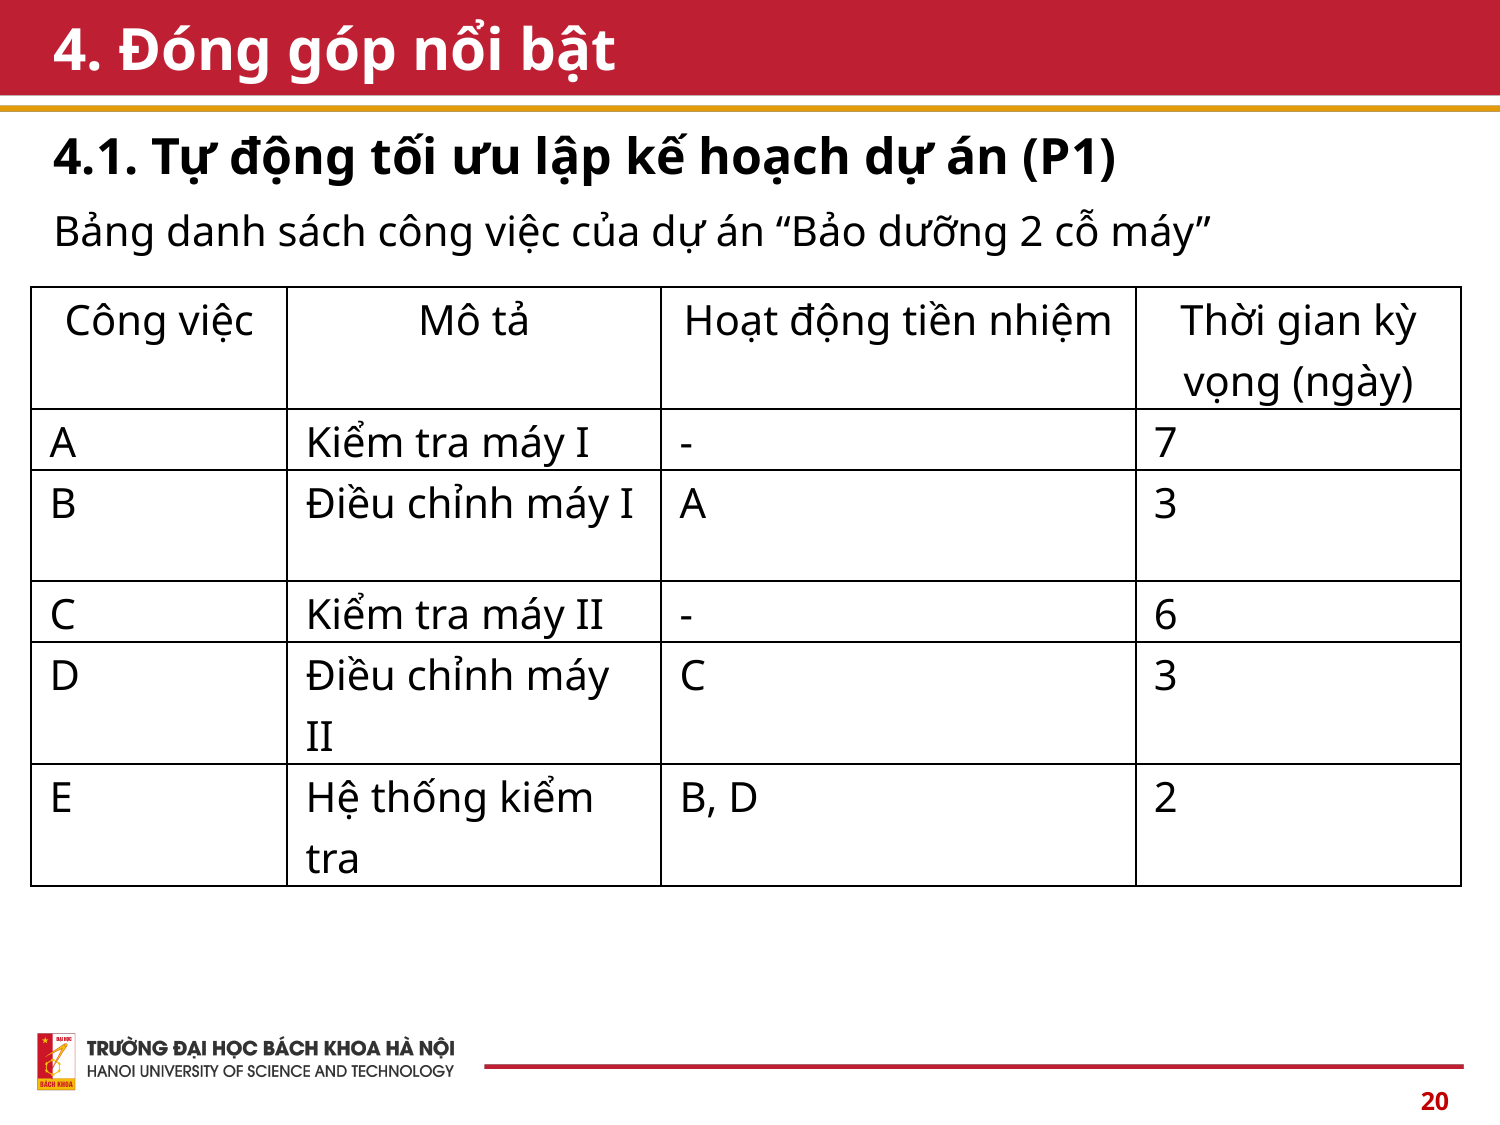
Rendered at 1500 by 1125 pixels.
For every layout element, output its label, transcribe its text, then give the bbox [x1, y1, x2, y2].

table_cell Điều chỉnh máy I [288, 471, 660, 580]
table_cell Điều chỉnh máy II [288, 643, 660, 763]
table_cell Kiểm tra máy II [288, 582, 660, 641]
table_cell E [32, 765, 286, 885]
list 4.1. Tự động tối ưu lập kế hoạch dự án (P1) [38, 86, 1185, 181]
table_cell C [32, 582, 286, 641]
table_cell D [32, 643, 286, 763]
table_cell B, D [662, 765, 1135, 885]
table_cell 6 [1137, 582, 1460, 641]
table_header Hoạt động tiền nhiệm [662, 288, 1135, 408]
table_cell - [662, 410, 1135, 469]
table_cell A [32, 410, 286, 469]
table_cell Kiểm tra máy I [288, 410, 660, 469]
picture [0, 0, 1500, 1125]
table_cell 3 [1137, 471, 1460, 580]
title 4. Đóng góp nổi bật [38, 12, 1462, 87]
table_header Thời gian kỳ vọng (ngày) [1137, 288, 1460, 408]
table_cell 3 [1137, 643, 1460, 763]
table_cell Hệ thống kiểm tra [288, 765, 660, 885]
table_header Công việc [32, 288, 286, 408]
table_cell - [662, 582, 1135, 641]
table_cell 7 [1137, 410, 1460, 469]
table_cell B [32, 471, 286, 580]
table_cell 2 [1137, 765, 1460, 885]
text_box Bảng danh sách công việc của dự án “Bảo dưỡng 2 cỗ máy” [38, 197, 1380, 263]
table_cell C [662, 643, 1135, 763]
table_header Mô tả [288, 288, 660, 408]
table_cell A [662, 471, 1135, 580]
slide_number 20 [1126, 1078, 1464, 1125]
